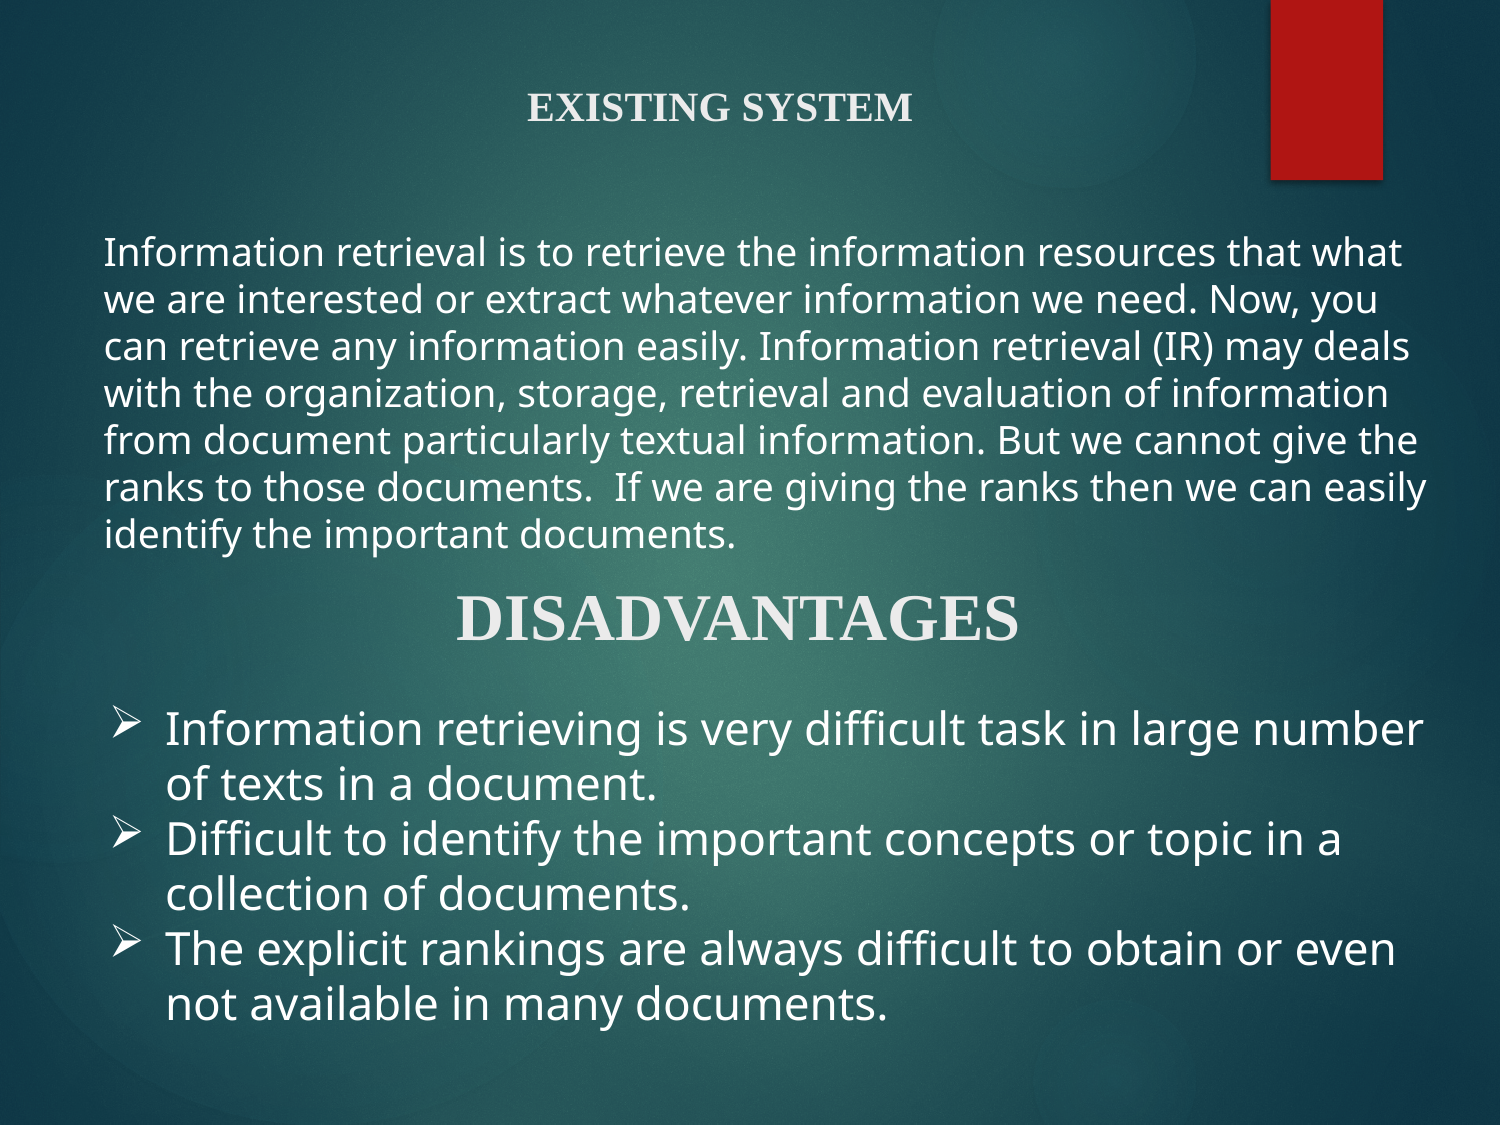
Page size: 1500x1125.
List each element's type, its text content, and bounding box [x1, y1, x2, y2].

list Information retrieval is to retrieve the information resources that what we are interested or extract whatever information we need. Now, you can retrieve any information easily. Information retrieval (IR) may deals with the organization, storage, retrieval and evaluation of information from document particularly textual information. But we cannot give the ranks to those documents. If we are giving the ranks then we can easily identify the important documents. [88, 125, 1459, 566]
text_box Information retrieving is very difficult task in large number of texts in a document. Difficult to identify the important concepts or topic in a collection of documents. The explicit rankings are always difficult to obtain or even not available in many documents. [94, 692, 1477, 1037]
title EXISTING SYSTEM [324, 42, 1117, 125]
text_box DISADVANTAGES [17, 566, 1476, 981]
